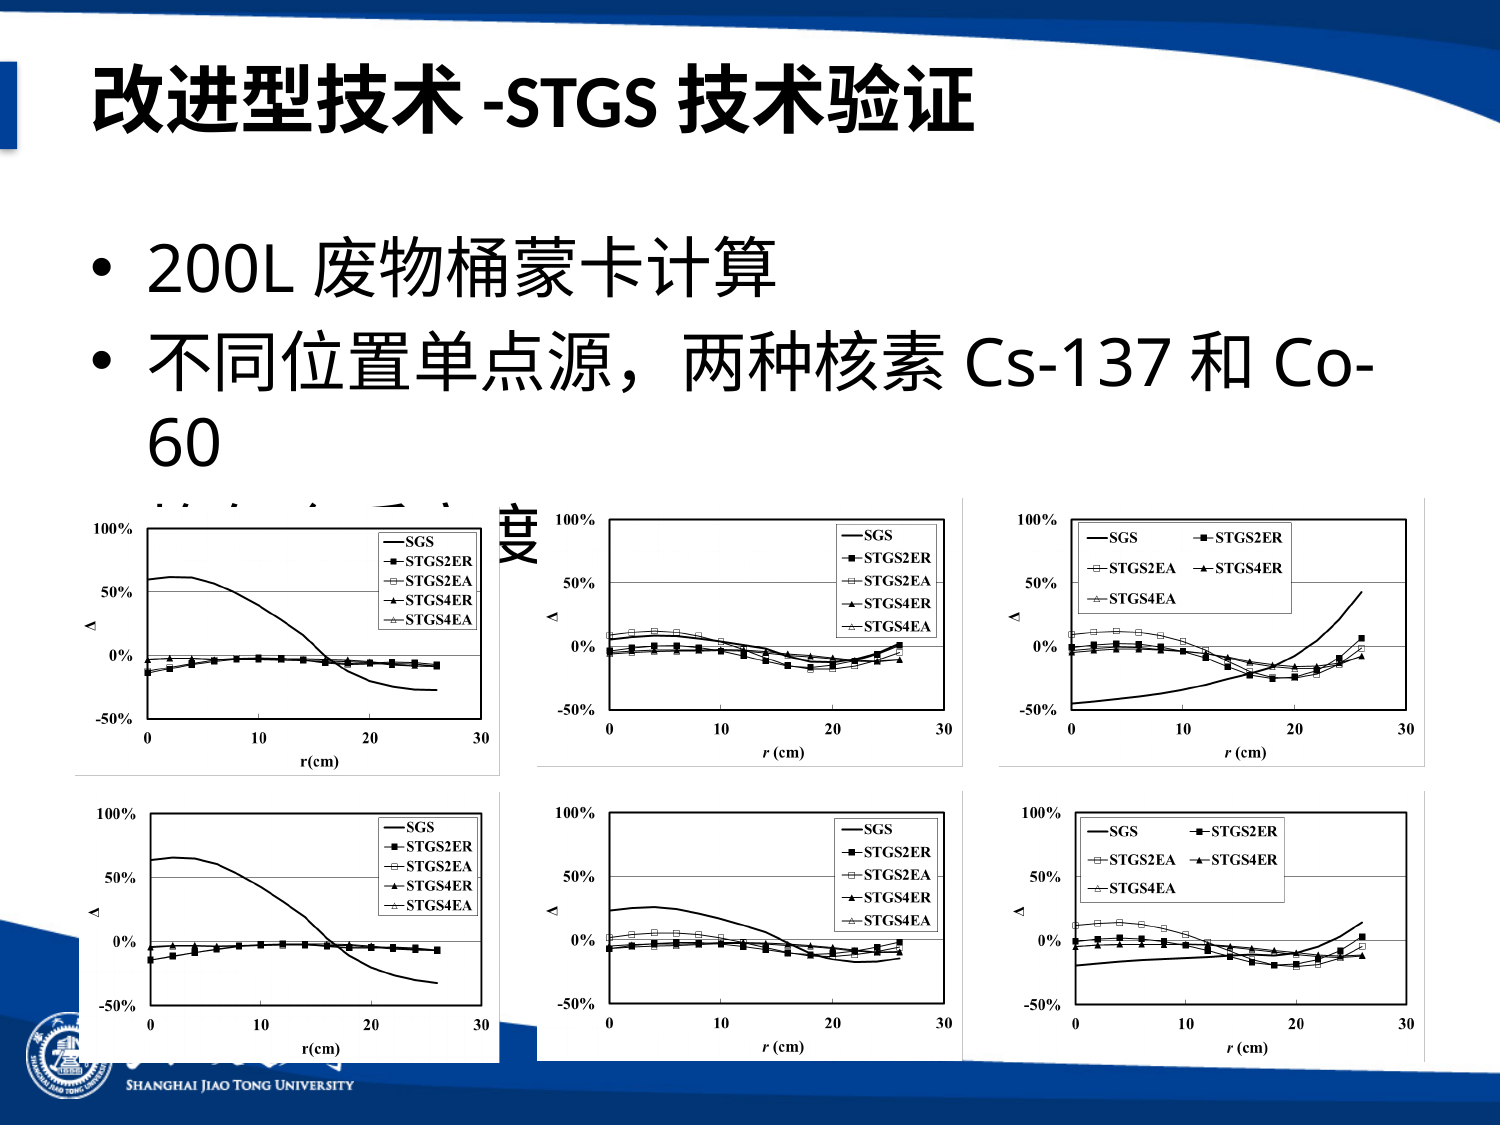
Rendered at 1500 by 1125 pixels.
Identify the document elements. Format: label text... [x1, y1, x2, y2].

list 200L废物桶蒙卡计算 不同位置单点源，两种核素Cs-137和Co-60 均匀介质密度为0.3，0.7，1.2g/cm3 [74, 218, 1426, 927]
picture [0, 0, 1500, 1125]
title 改进型技术-STGS技术验证 [75, 45, 1425, 170]
